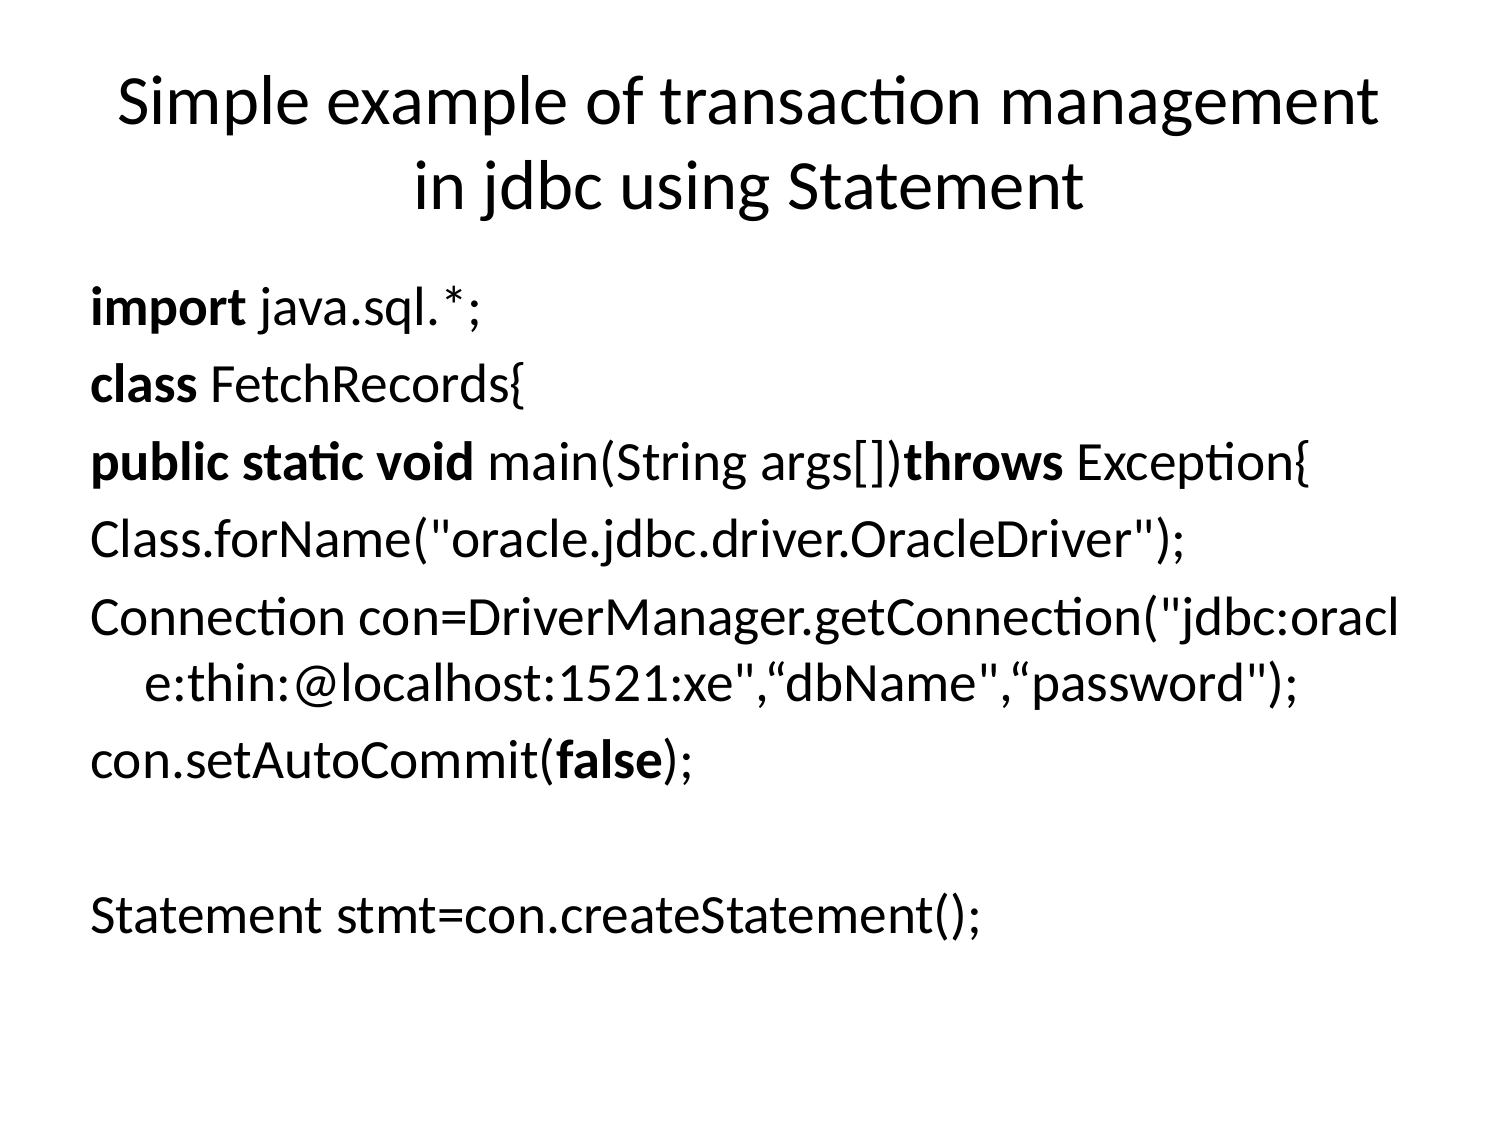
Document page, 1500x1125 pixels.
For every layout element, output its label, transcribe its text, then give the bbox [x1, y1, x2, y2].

title Simple example of transaction management in jdbc using Statement [75, 45, 1425, 233]
list import java.sql.*; class FetchRecords{ public static void main(String args[])throws Exception{ Class.forName("oracle.jdbc.driver.OracleDriver"); Connection con=DriverManager.getConnection("jdbc:oracle:thin:@localhost:1521:xe",“dbName",“password"); con.setAutoCommit(false); Statement stmt=con.createStatement(); [75, 262, 1425, 1005]
